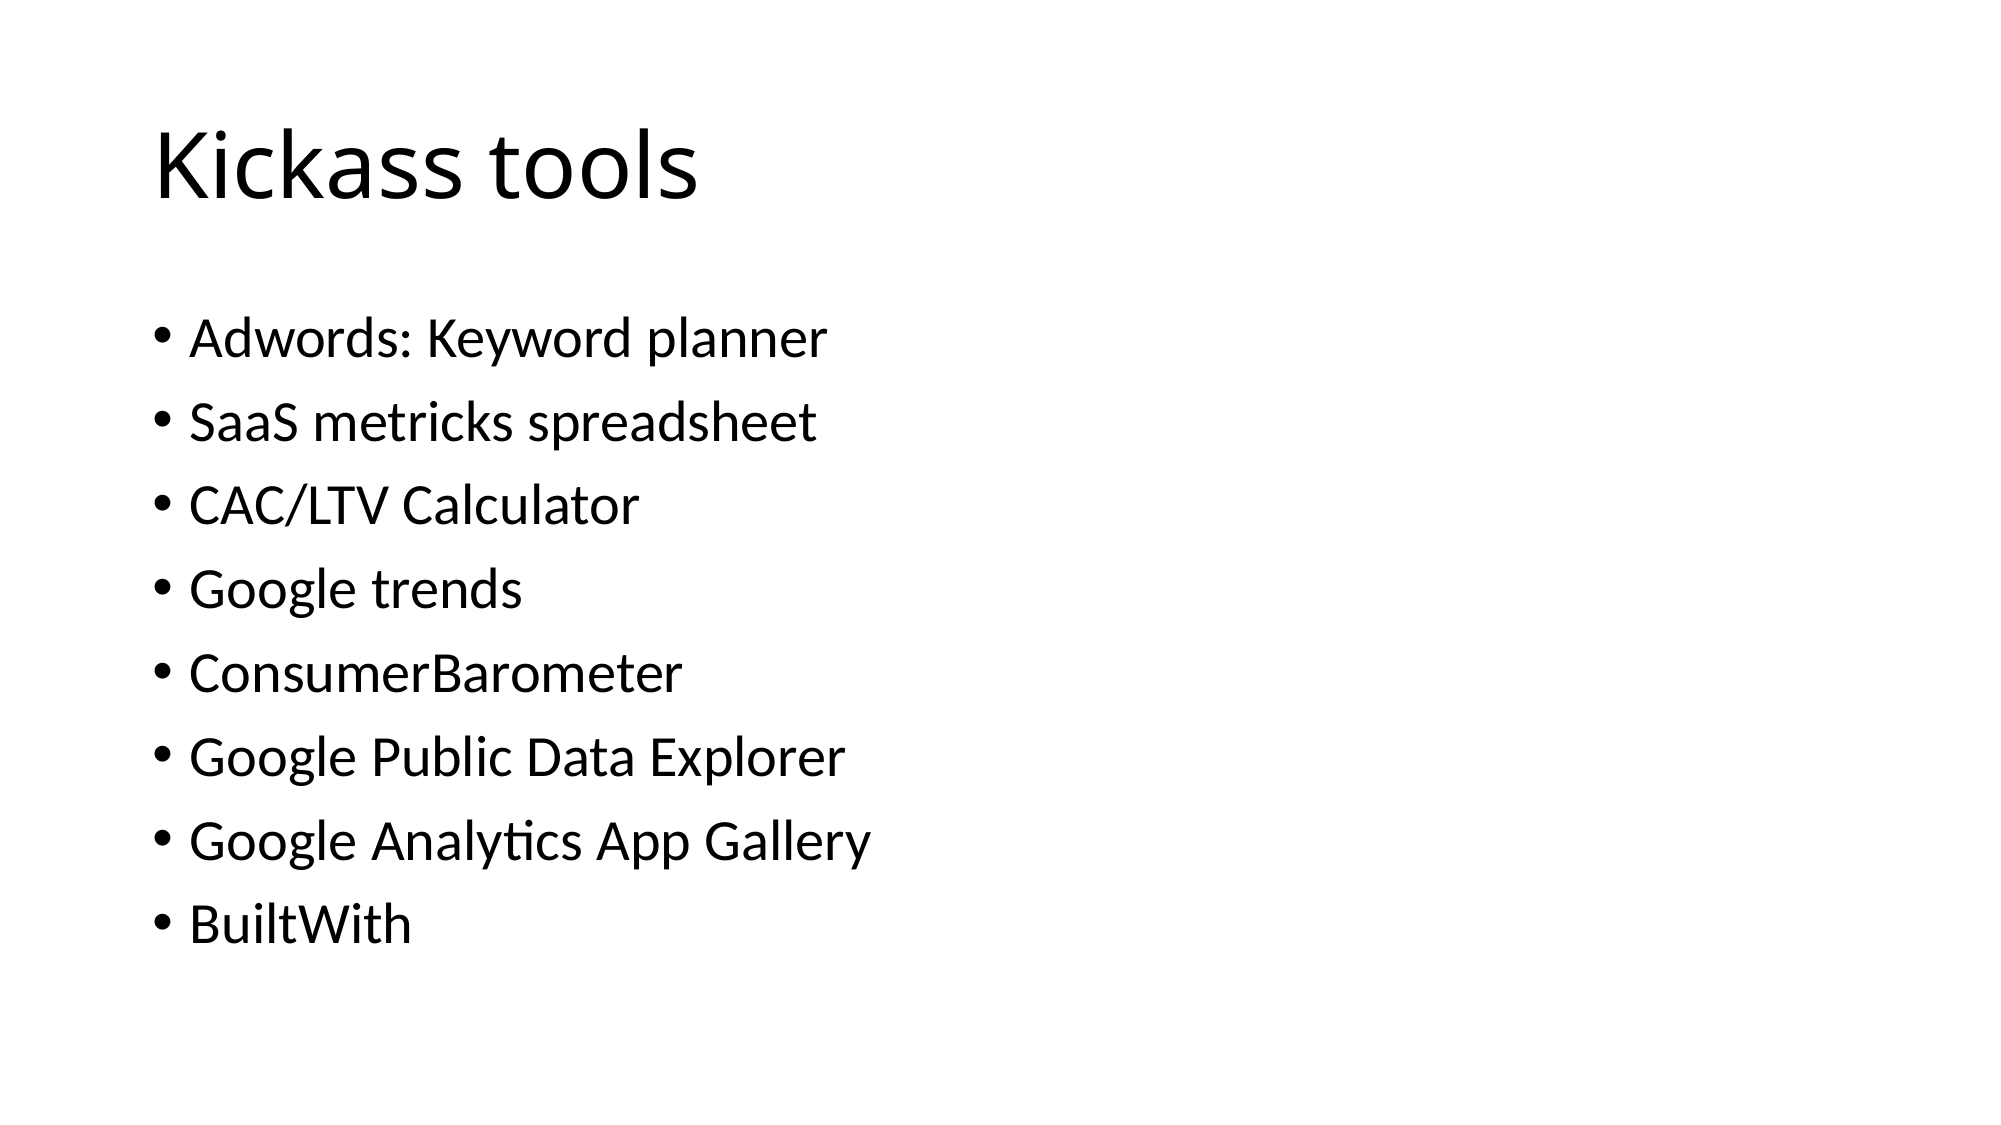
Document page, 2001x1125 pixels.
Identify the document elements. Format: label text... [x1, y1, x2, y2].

title Kickass tools [137, 59, 1863, 278]
list Adwords: Keyword planner SaaS metricks spreadsheet CAC/LTV Calculator Google trends ConsumerBarometer Google Public Data Explorer Google Analytics App Gallery BuiltWith [137, 299, 1863, 1014]
